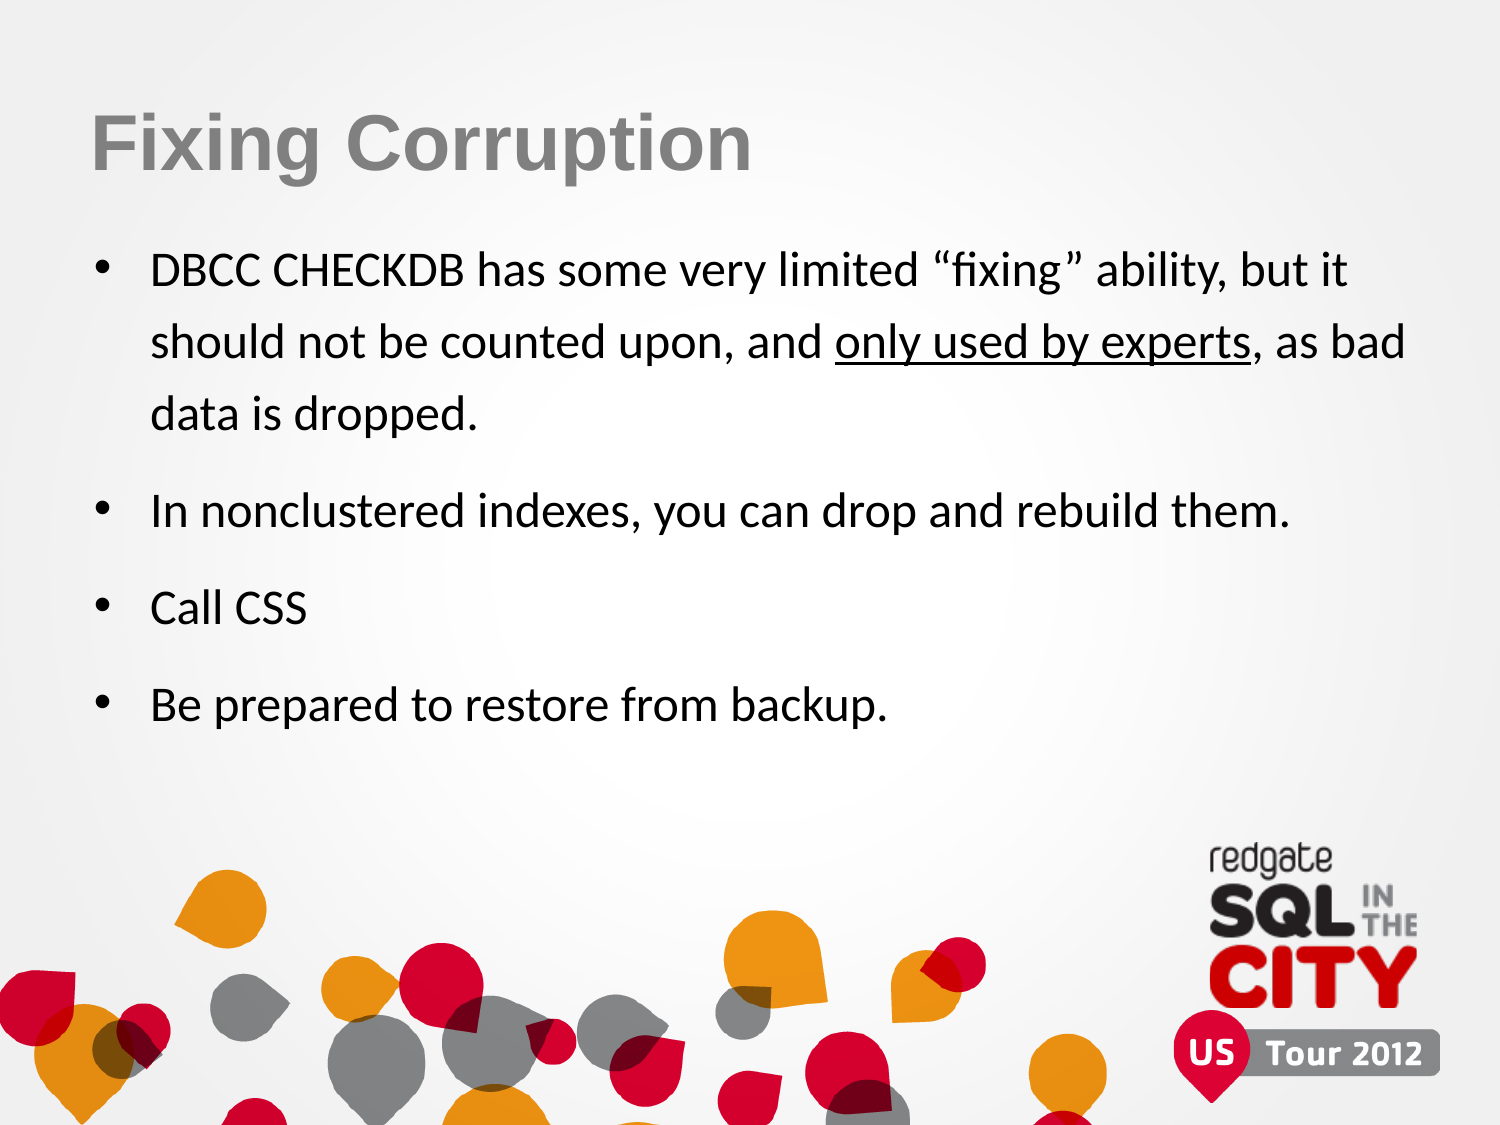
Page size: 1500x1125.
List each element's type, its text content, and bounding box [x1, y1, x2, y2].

picture [0, 0, 1500, 1125]
title Fixing Corruption [75, 45, 1425, 217]
list DBCC CHECKDB has some very limited “fixing” ability, but it should not be counted upon, and only used by experts, as bad data is dropped. In nonclustered indexes, you can drop and rebuild them. Call CSS Be prepared to restore from backup. [75, 217, 1425, 939]
